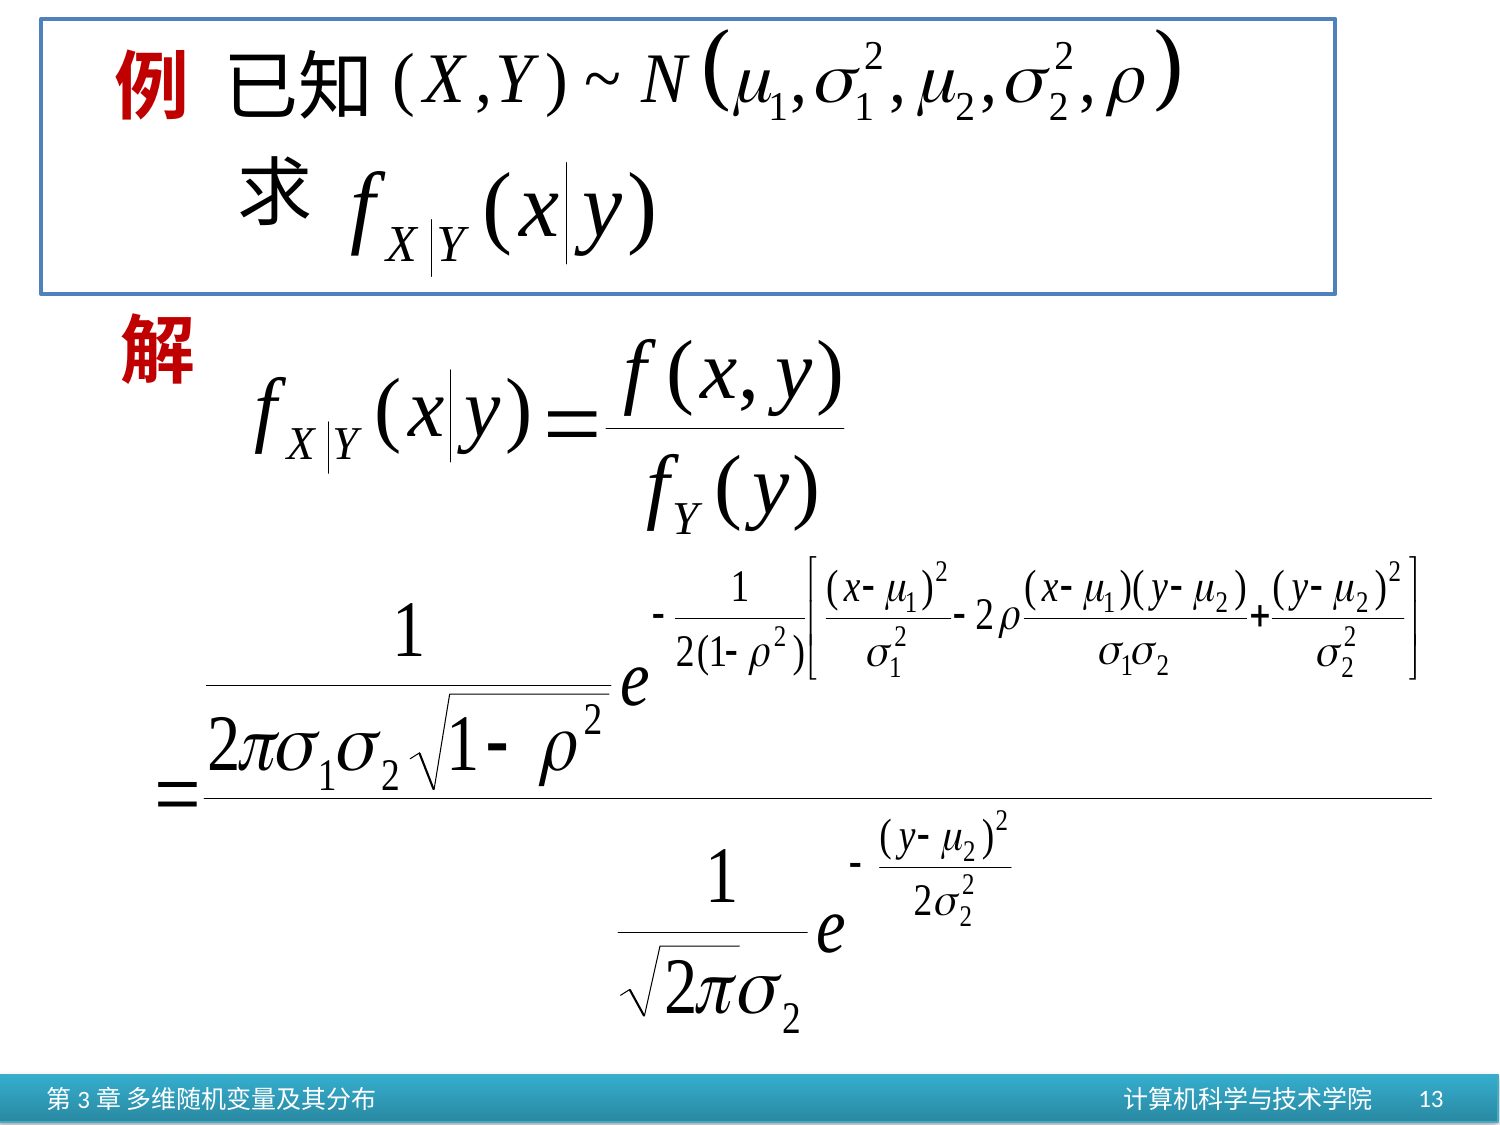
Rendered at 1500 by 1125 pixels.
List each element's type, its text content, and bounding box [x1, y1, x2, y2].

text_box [147, 550, 1436, 1039]
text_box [535, 325, 849, 540]
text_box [222, 136, 661, 281]
text_box [39, 17, 1337, 296]
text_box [97, 18, 1186, 150]
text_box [235, 363, 530, 478]
text_box 解 [105, 296, 210, 400]
